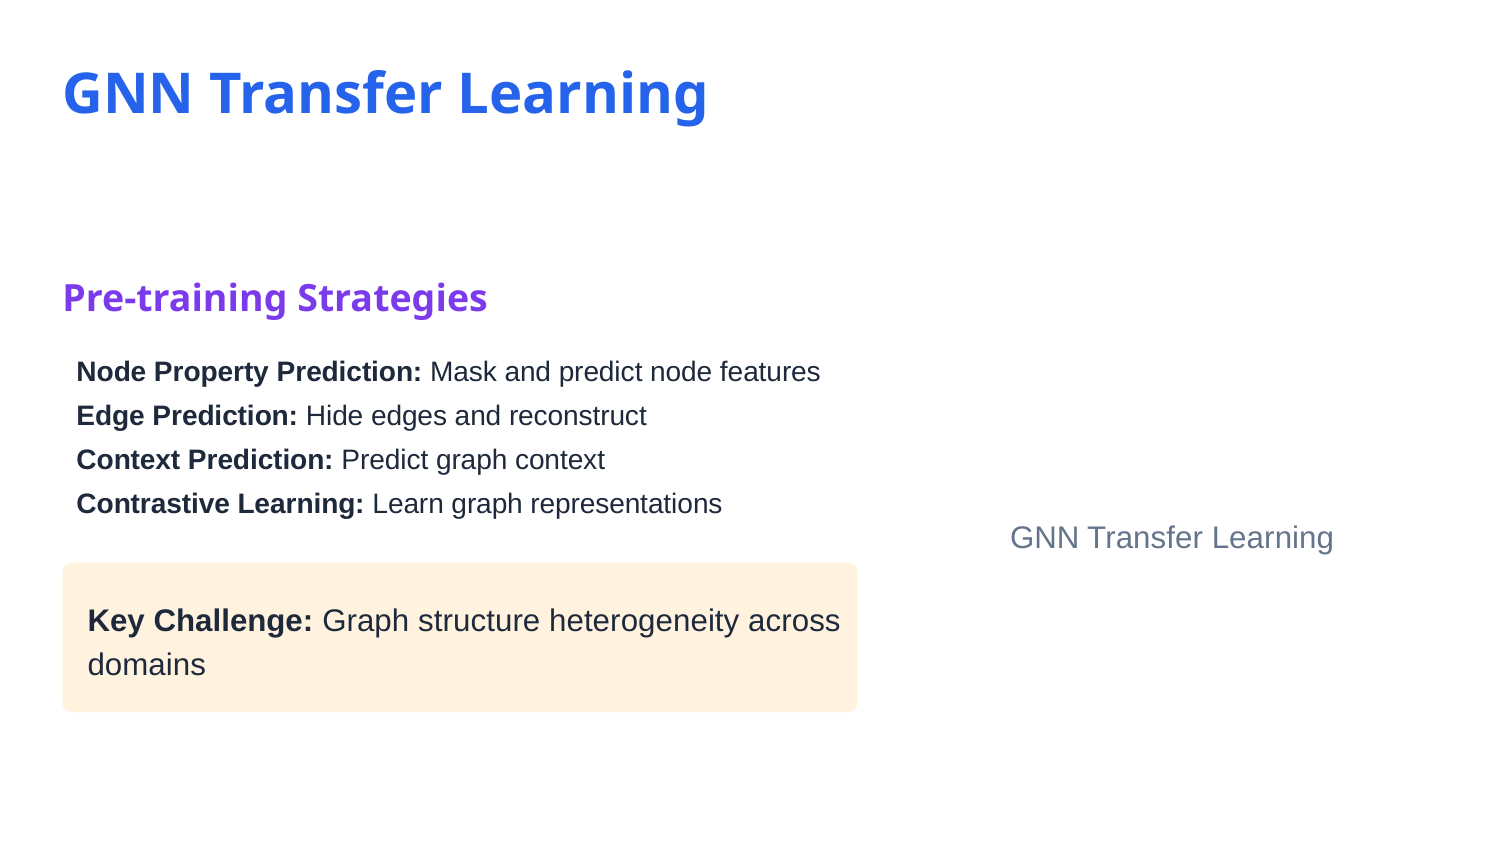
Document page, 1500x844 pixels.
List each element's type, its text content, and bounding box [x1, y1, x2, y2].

text_box Node Property Prediction: Mask and predict node features Edge Prediction: Hide edges and reconstruct Context Prediction: Predict graph context Contrastive Learning: Learn graph representations [62, 343, 858, 538]
text_box GNN Transfer Learning [62, 62, 766, 125]
text_box Pre-training Strategies [62, 268, 874, 319]
text_box [62, 562, 858, 713]
text_box Key Challenge: Graph structure heterogeneity across domains [87, 593, 848, 682]
text_box GNN Transfer Learning [903, 299, 1442, 555]
